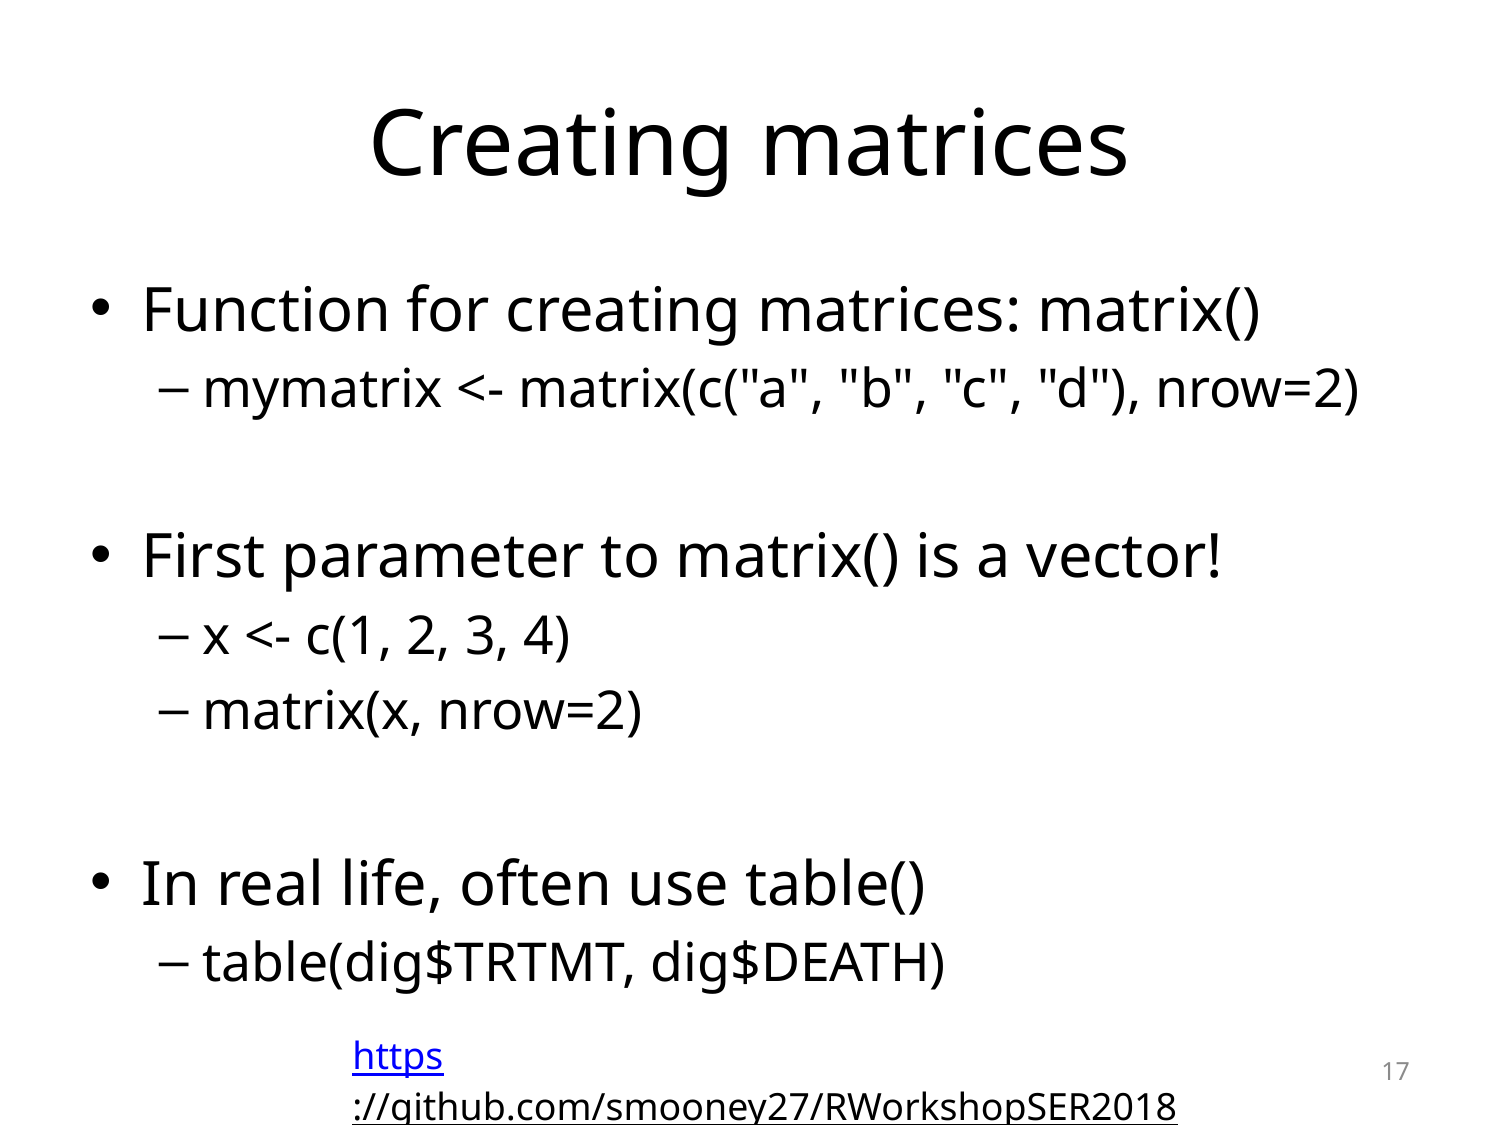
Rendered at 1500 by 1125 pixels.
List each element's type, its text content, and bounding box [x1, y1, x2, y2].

list Function for creating matrices: matrix() mymatrix <- matrix(c("a", "b", "c", "d"), nrow=2) First parameter to matrix() is a vector! x <- c(1, 2, 3, 4) matrix(x, nrow=2) In real life, often use table() table(dig$TRTMT, dig$DEATH) [75, 262, 1425, 1005]
title Creating matrices [75, 45, 1425, 233]
slide_number 17 [1074, 1042, 1425, 1103]
text_box https://github.com/smooney27/RWorkshopSER2018 [337, 1024, 1225, 1125]
